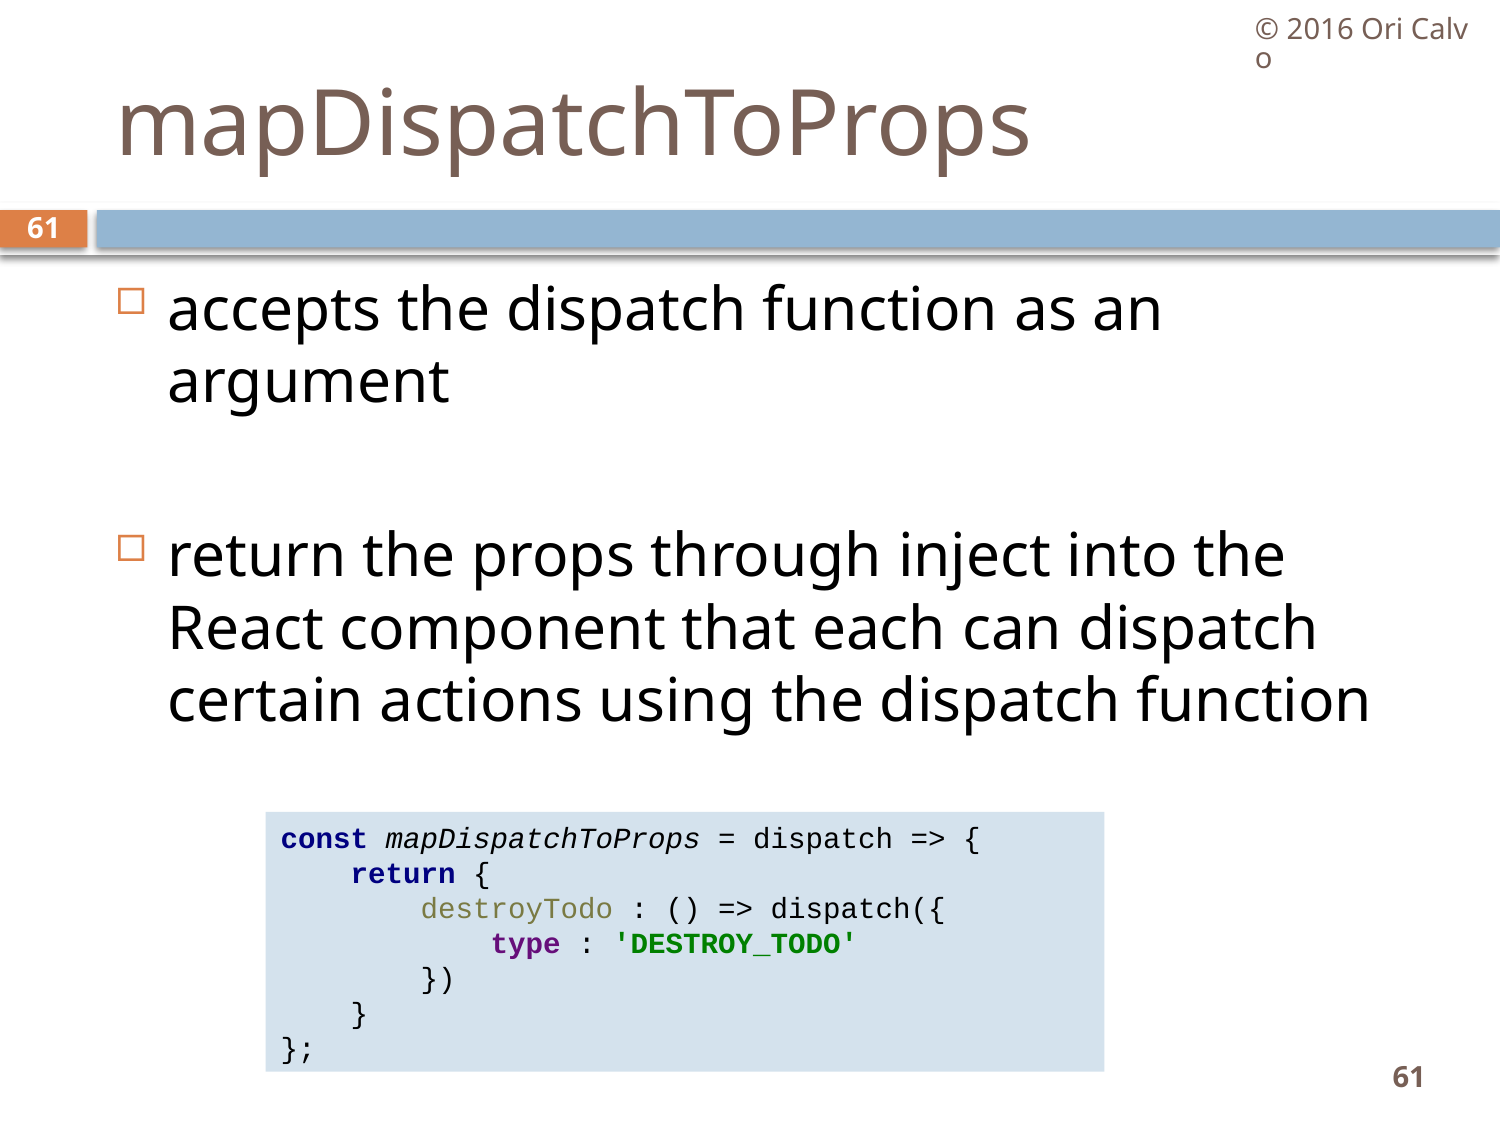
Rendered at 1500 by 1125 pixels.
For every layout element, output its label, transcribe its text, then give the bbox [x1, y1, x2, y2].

slide_number 61 [0, 208, 88, 249]
title mapDispatchToProps [100, 37, 1438, 200]
list accepts the dispatch function as an argument return the props through inject into the React component that each can dispatch certain actions using the dispatch function [100, 262, 1438, 1106]
footer © 2016 Ori Calvo [1240, 0, 1500, 60]
text_box const mapDispatchToProps = dispatch => { return { destroyTodo : () => dispatch({ type : 'DESTROY_TODO' }) } }; [265, 811, 1105, 1072]
